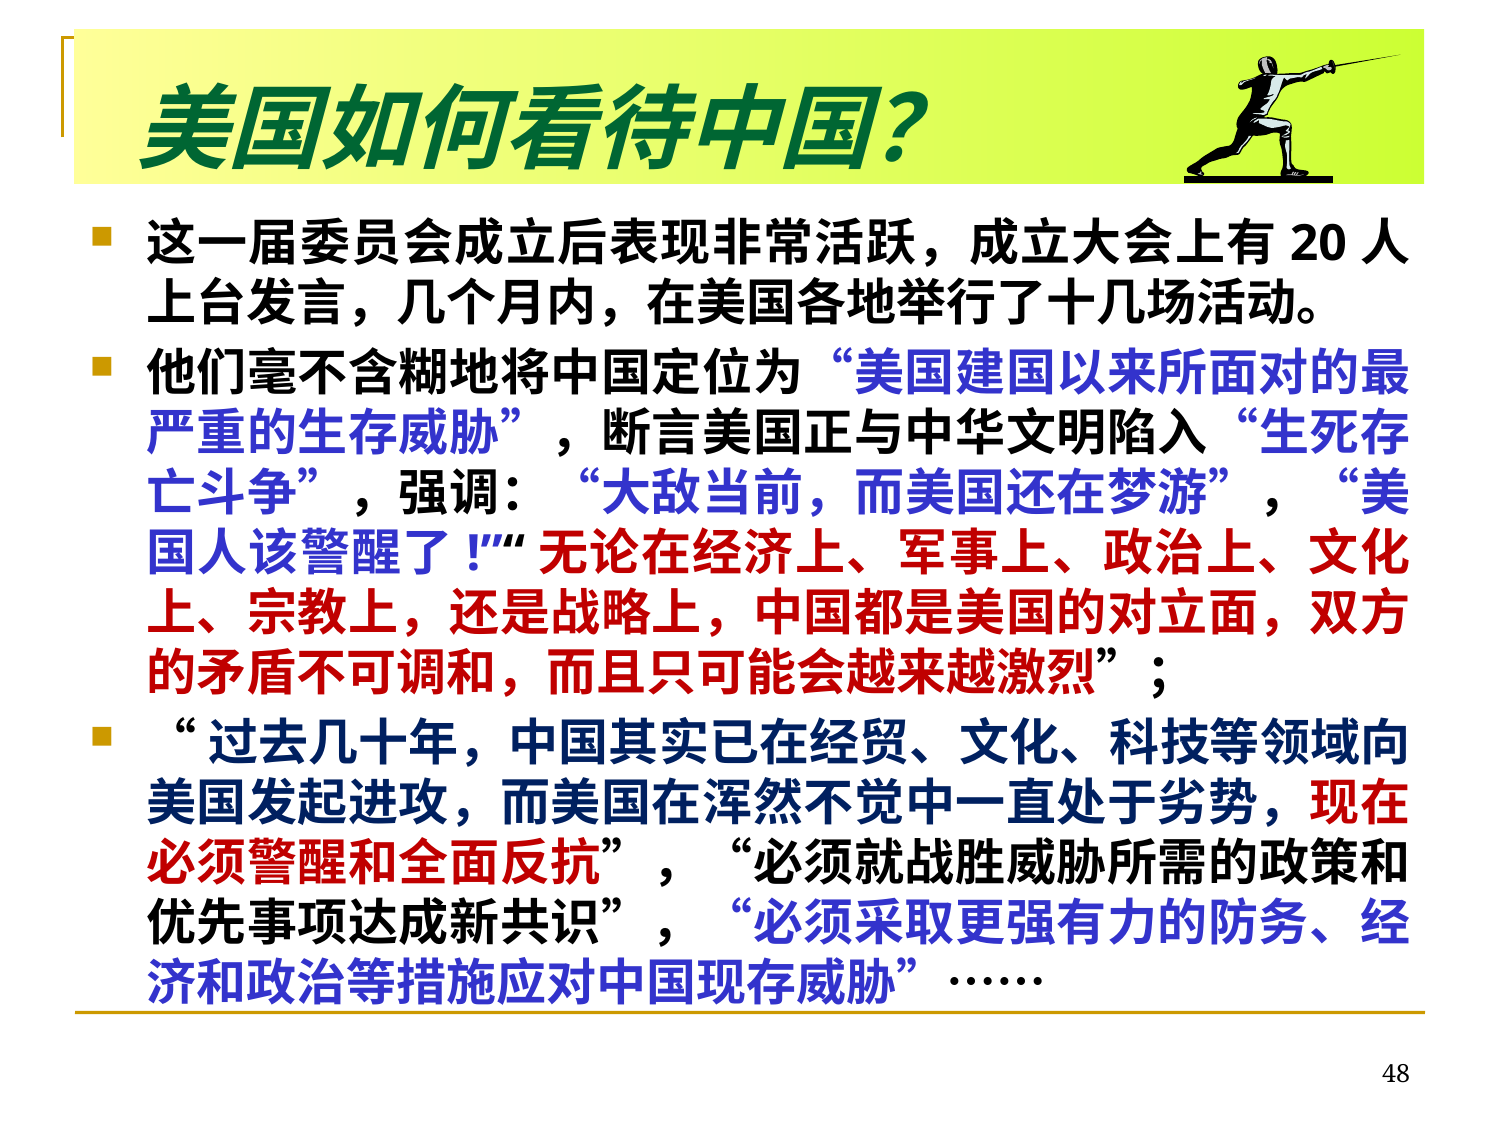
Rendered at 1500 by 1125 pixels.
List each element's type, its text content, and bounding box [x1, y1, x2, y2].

text_box 美国如何看待中国？ [74, 29, 1425, 184]
list 这一届委员会成立后表现非常活跃，成立大会上有20人上台发言，几个月内，在美国各地举行了十几场活动。 他们毫不含糊地将中国定位为“美国建国以来所面对的最严重的生存威胁”，断言美国正与中华文明陷入“生死存亡斗争”，强调：“大敌当前，而美国还在梦游”，“美国人该警醒了!”“无论在经济上、军事上、政治上、文化上、宗教上，还是战略上，中国都是美国的对立面，双方的矛盾不可调和，而且只可能会越来越激烈”； “过去几十年，中国其实已在经贸、文化、科技等领域向美国发起进攻，而美国在浑然不觉中一直处于劣势，现在必须警醒和全面反抗”，“必须就战胜威胁所需的政策和优先事项达成新共识”，“必须采取更强有力的防务、经济和政治等措施应对中国现存威胁”…… [74, 203, 1426, 1036]
slide_number 48 [1074, 1023, 1426, 1100]
picture [1183, 54, 1401, 184]
